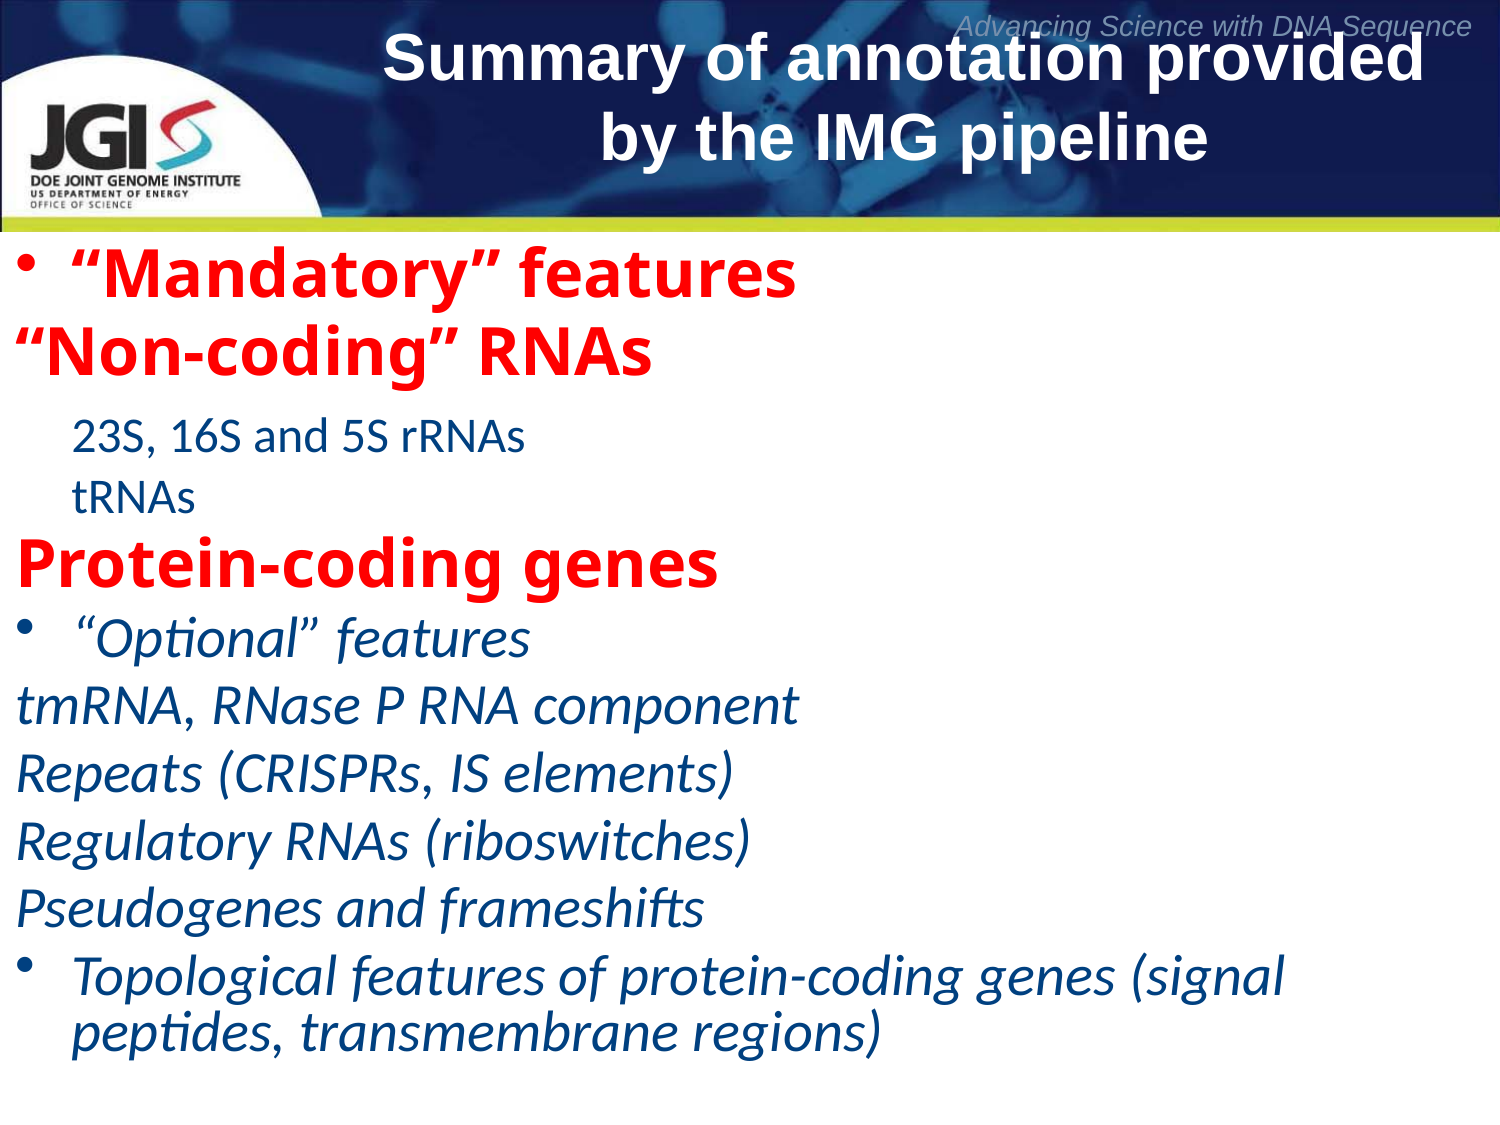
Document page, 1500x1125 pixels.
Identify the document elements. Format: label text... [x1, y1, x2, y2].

title Summary of annotation provided by the IMG pipeline [342, 0, 1468, 188]
picture [0, 0, 1500, 232]
list “Mandatory” features “Non-coding” RNAs 23S, 16S and 5S rRNAs tRNAs Protein-coding genes “Optional” features tmRNA, RNase P RNA component Repeats (CRISPRs, IS elements) Regulatory RNAs (riboswitches) Pseudogenes and frameshifts Topological features of protein-coding genes (signal peptides, transmembrane regions) [0, 239, 1467, 1125]
